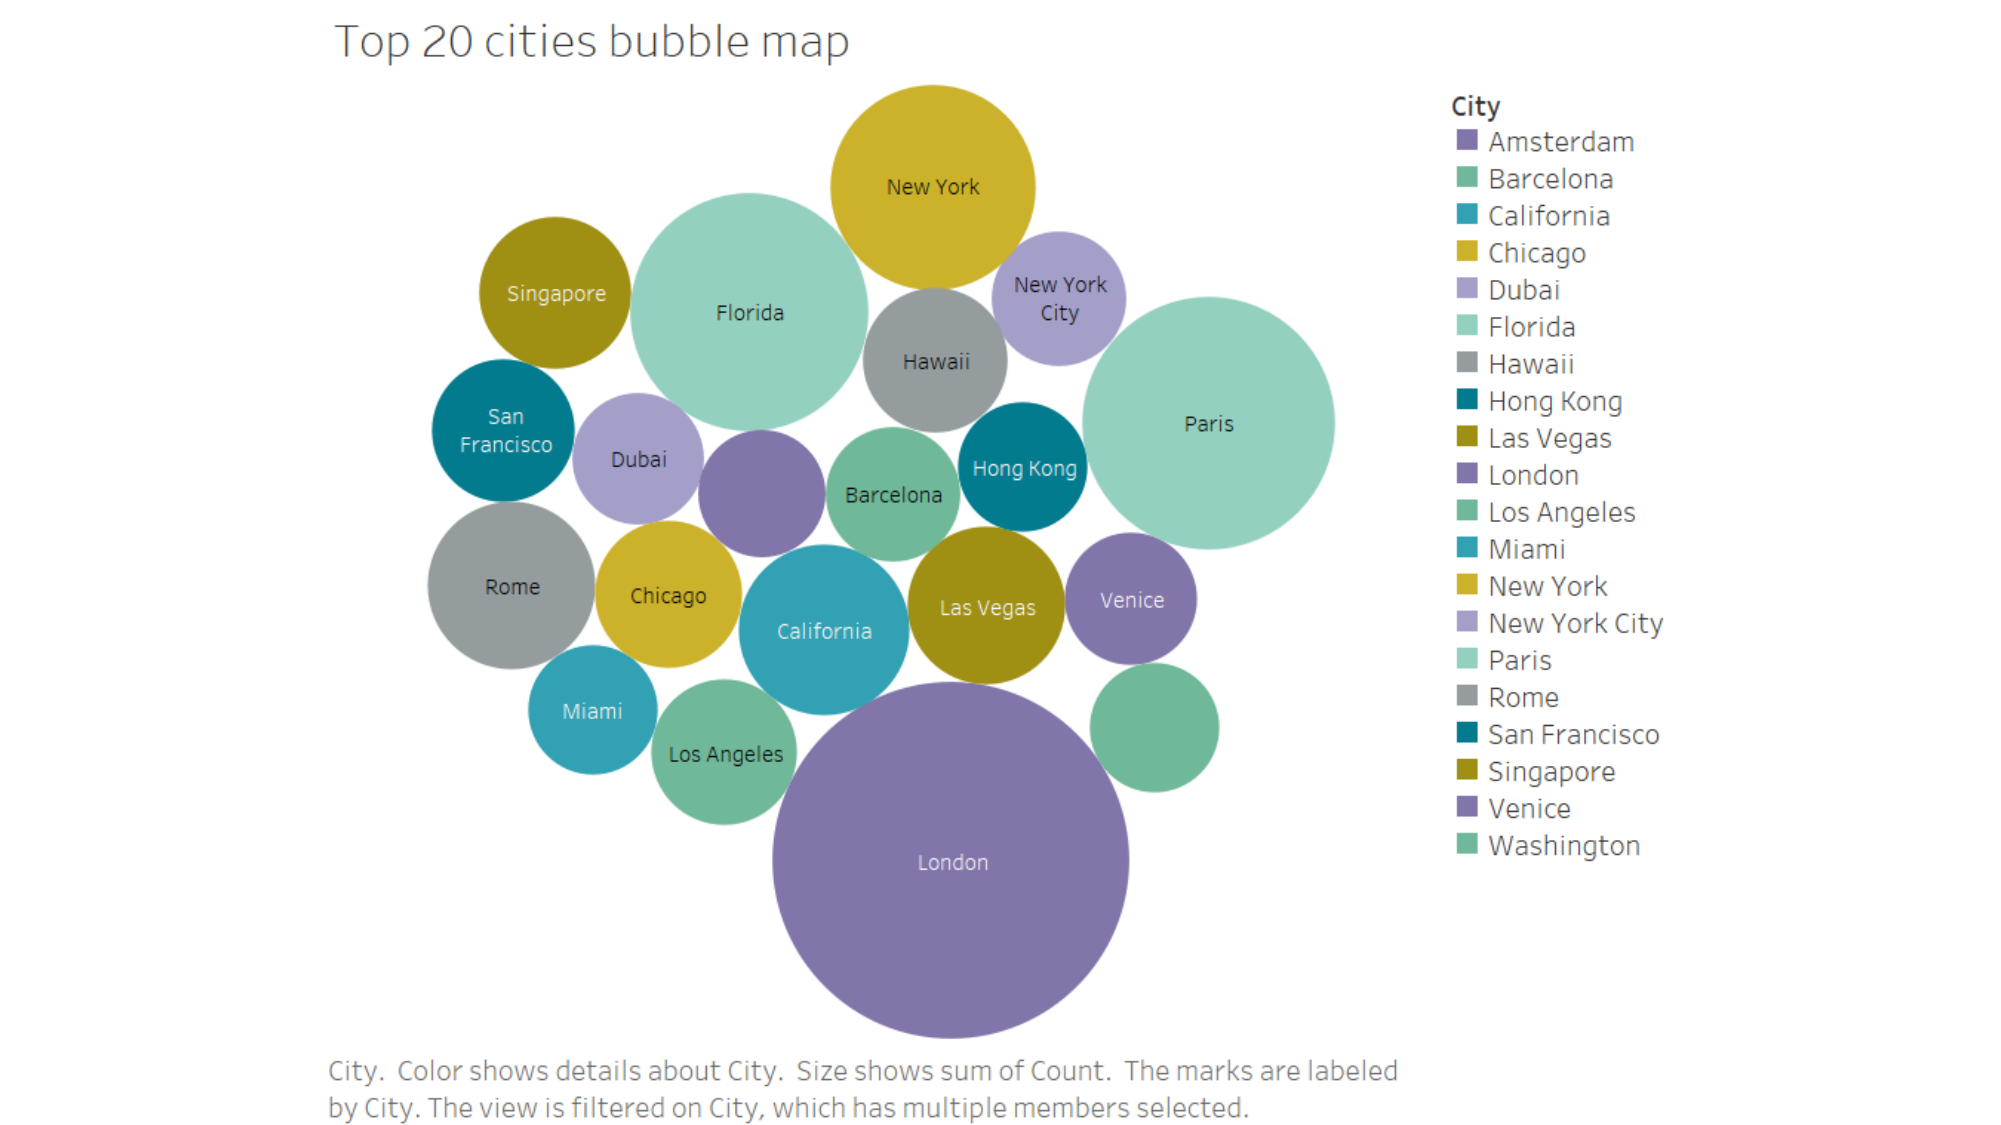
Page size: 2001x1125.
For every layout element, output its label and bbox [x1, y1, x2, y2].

picture [328, 0, 1672, 1125]
